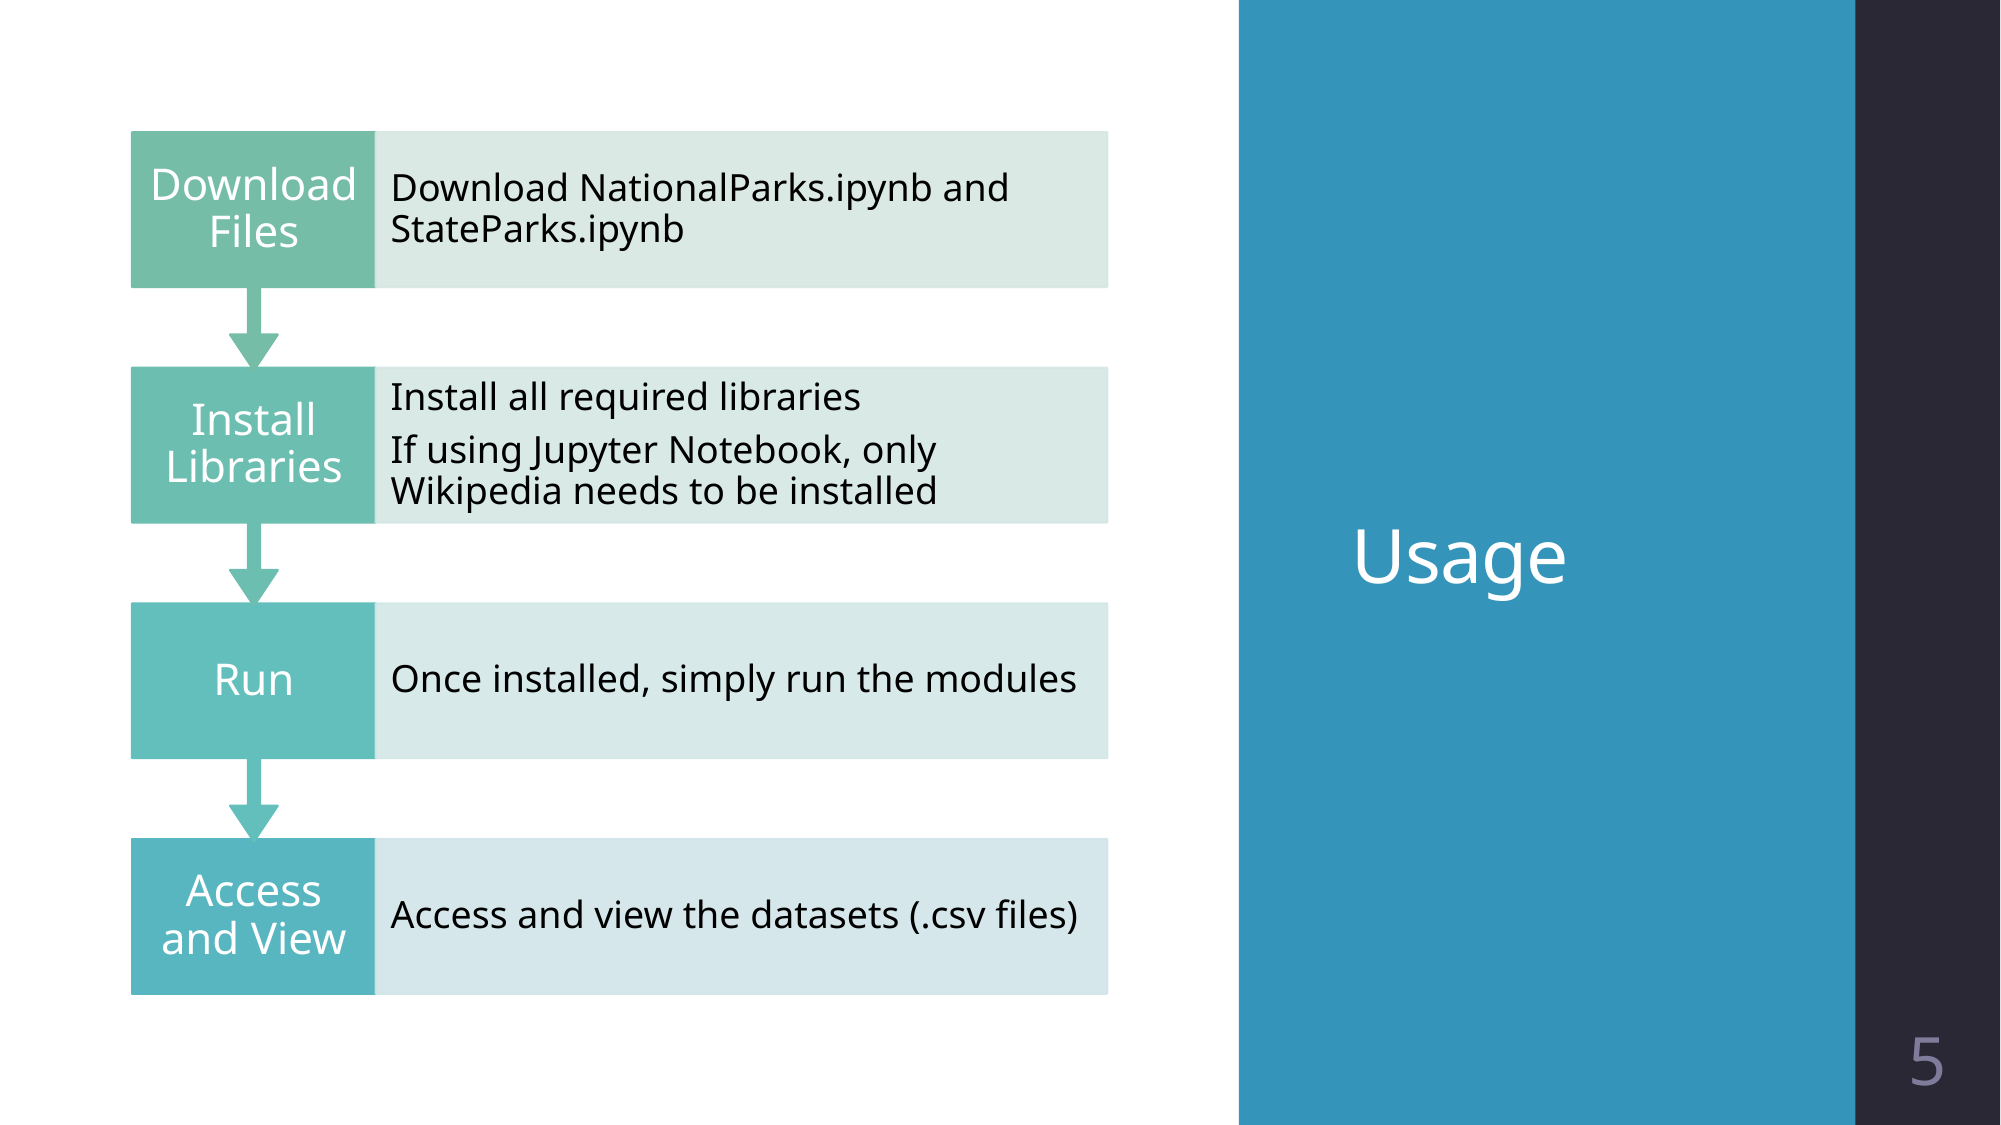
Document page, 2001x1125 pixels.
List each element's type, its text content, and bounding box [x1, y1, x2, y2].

slide_number 5 [1852, 1012, 2000, 1110]
title Usage [1336, 131, 1800, 988]
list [131, 131, 1108, 995]
text_box [1238, 0, 1856, 1125]
